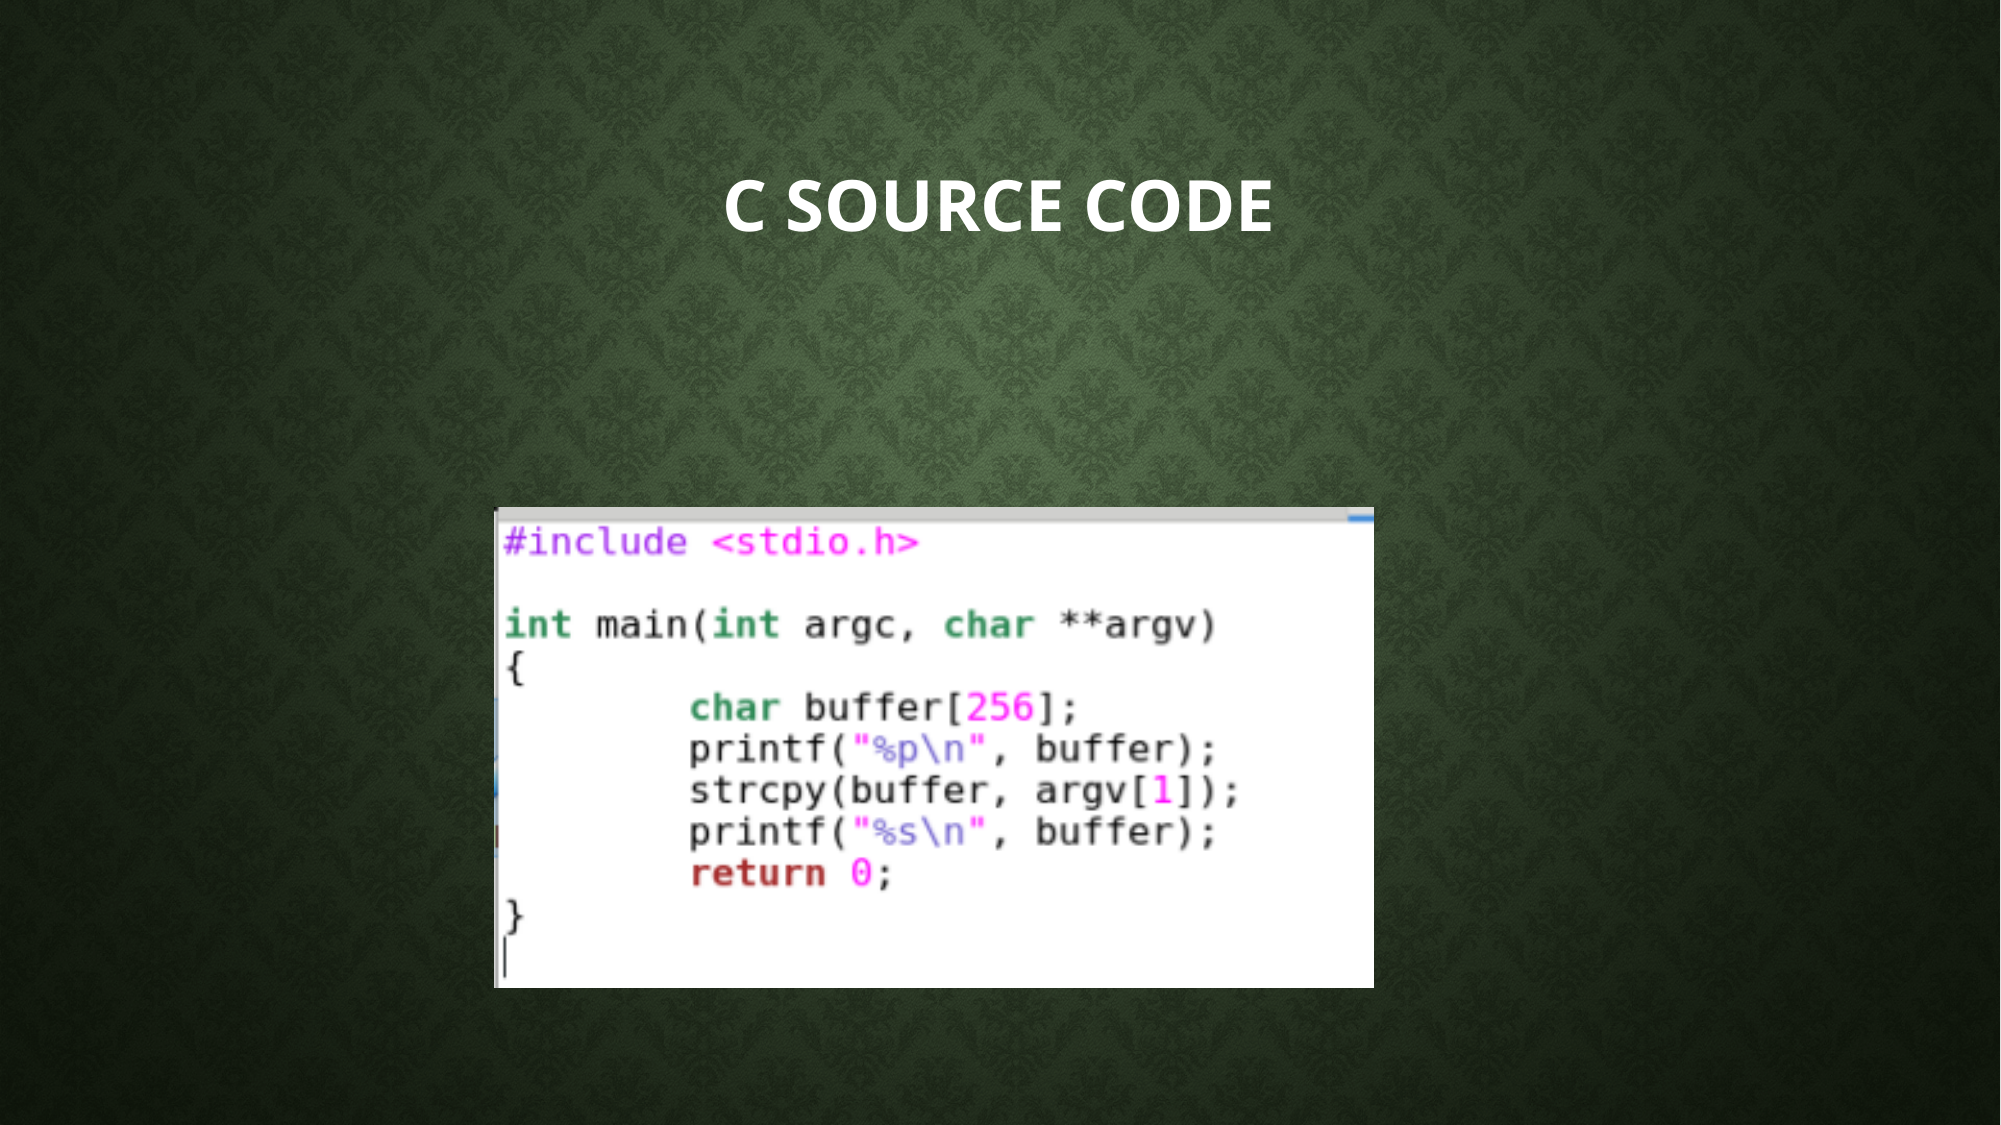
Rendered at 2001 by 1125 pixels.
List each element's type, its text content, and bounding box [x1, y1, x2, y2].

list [493, 506, 1374, 988]
title C Source Code [149, 99, 1849, 318]
